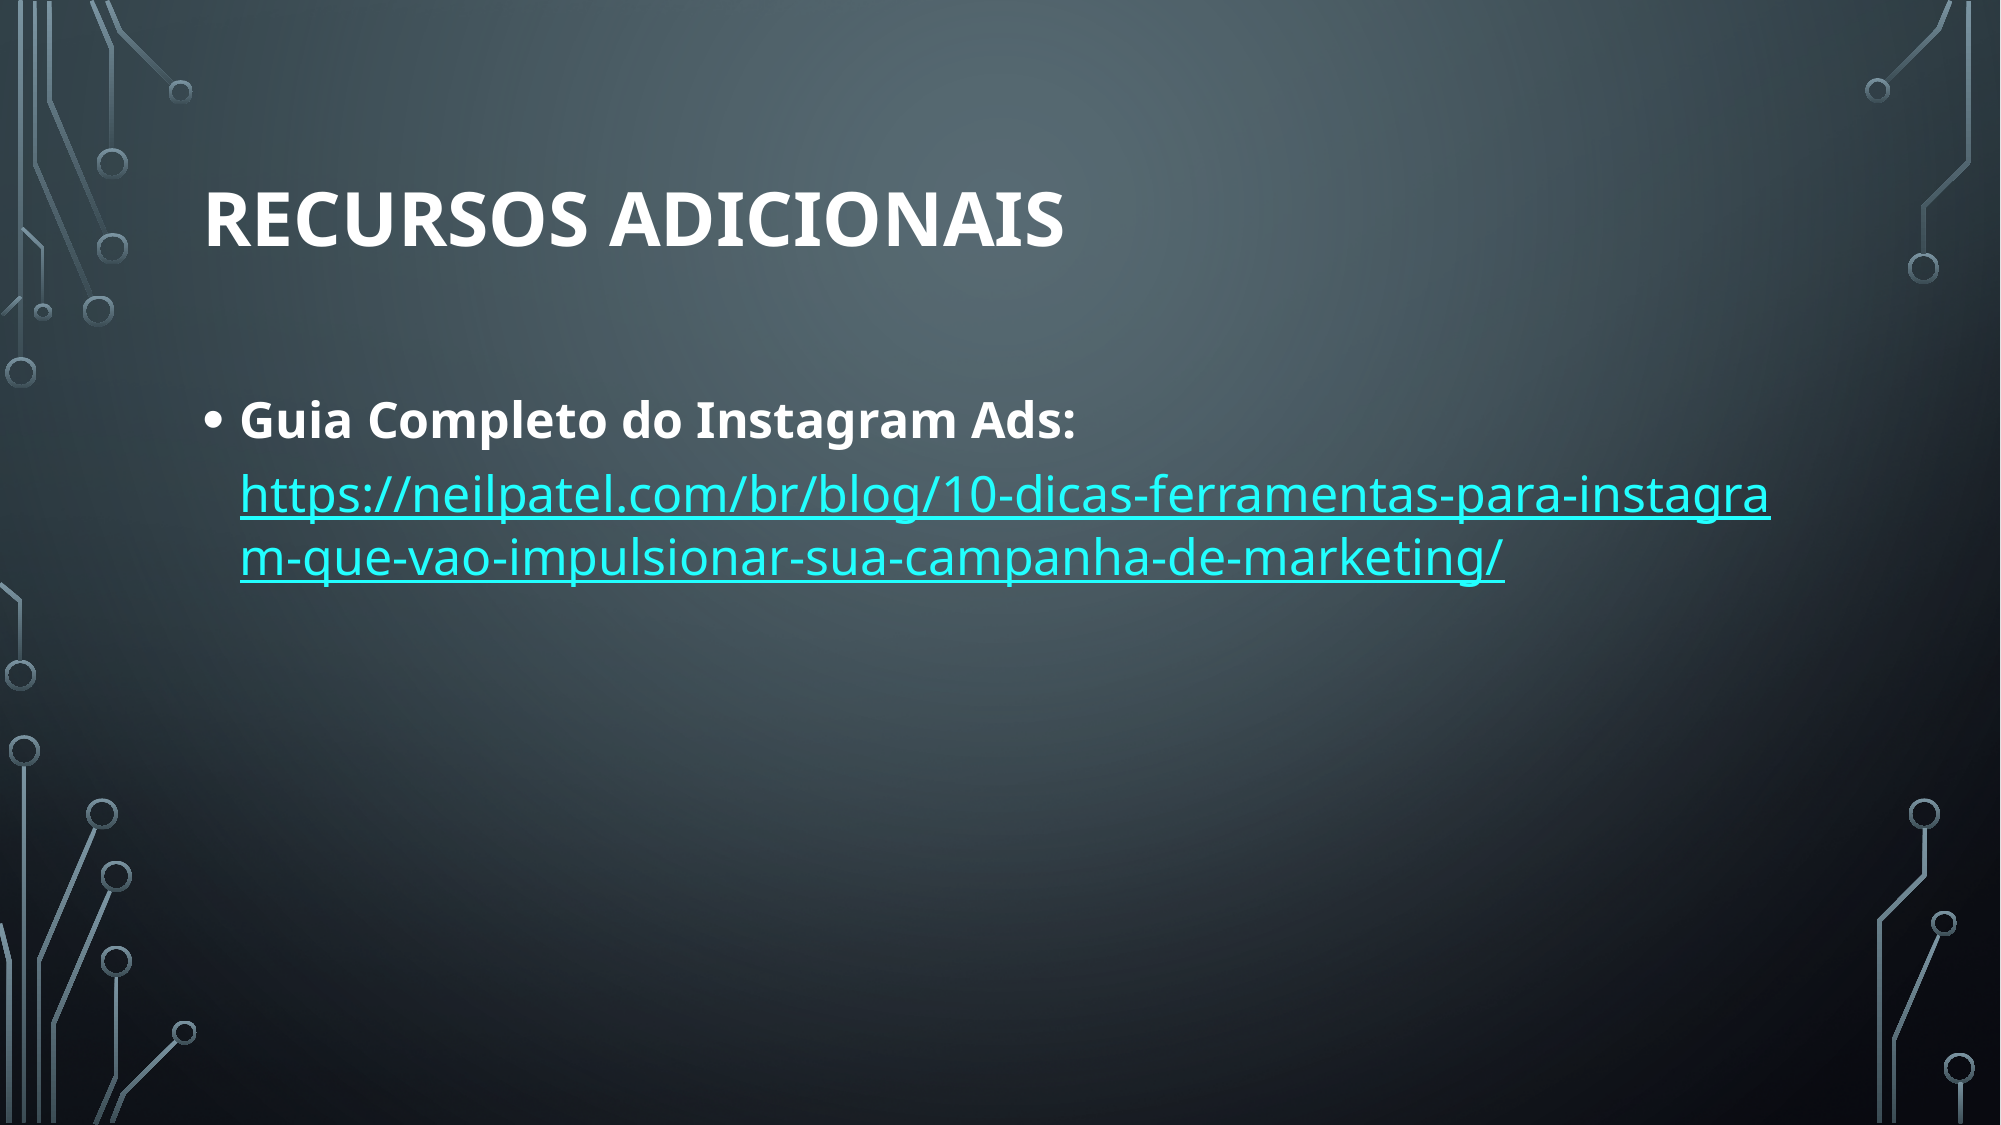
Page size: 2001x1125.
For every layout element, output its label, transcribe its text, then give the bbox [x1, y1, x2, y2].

list Guia Completo do Instagram Ads: https://neilpatel.com/br/blog/10-dicas-ferramentas-para-instagram-que-vao-impulsionar-sua-campanha-de-marketing/ [187, 369, 1813, 950]
title Recursos Adicionais [187, 101, 1813, 344]
